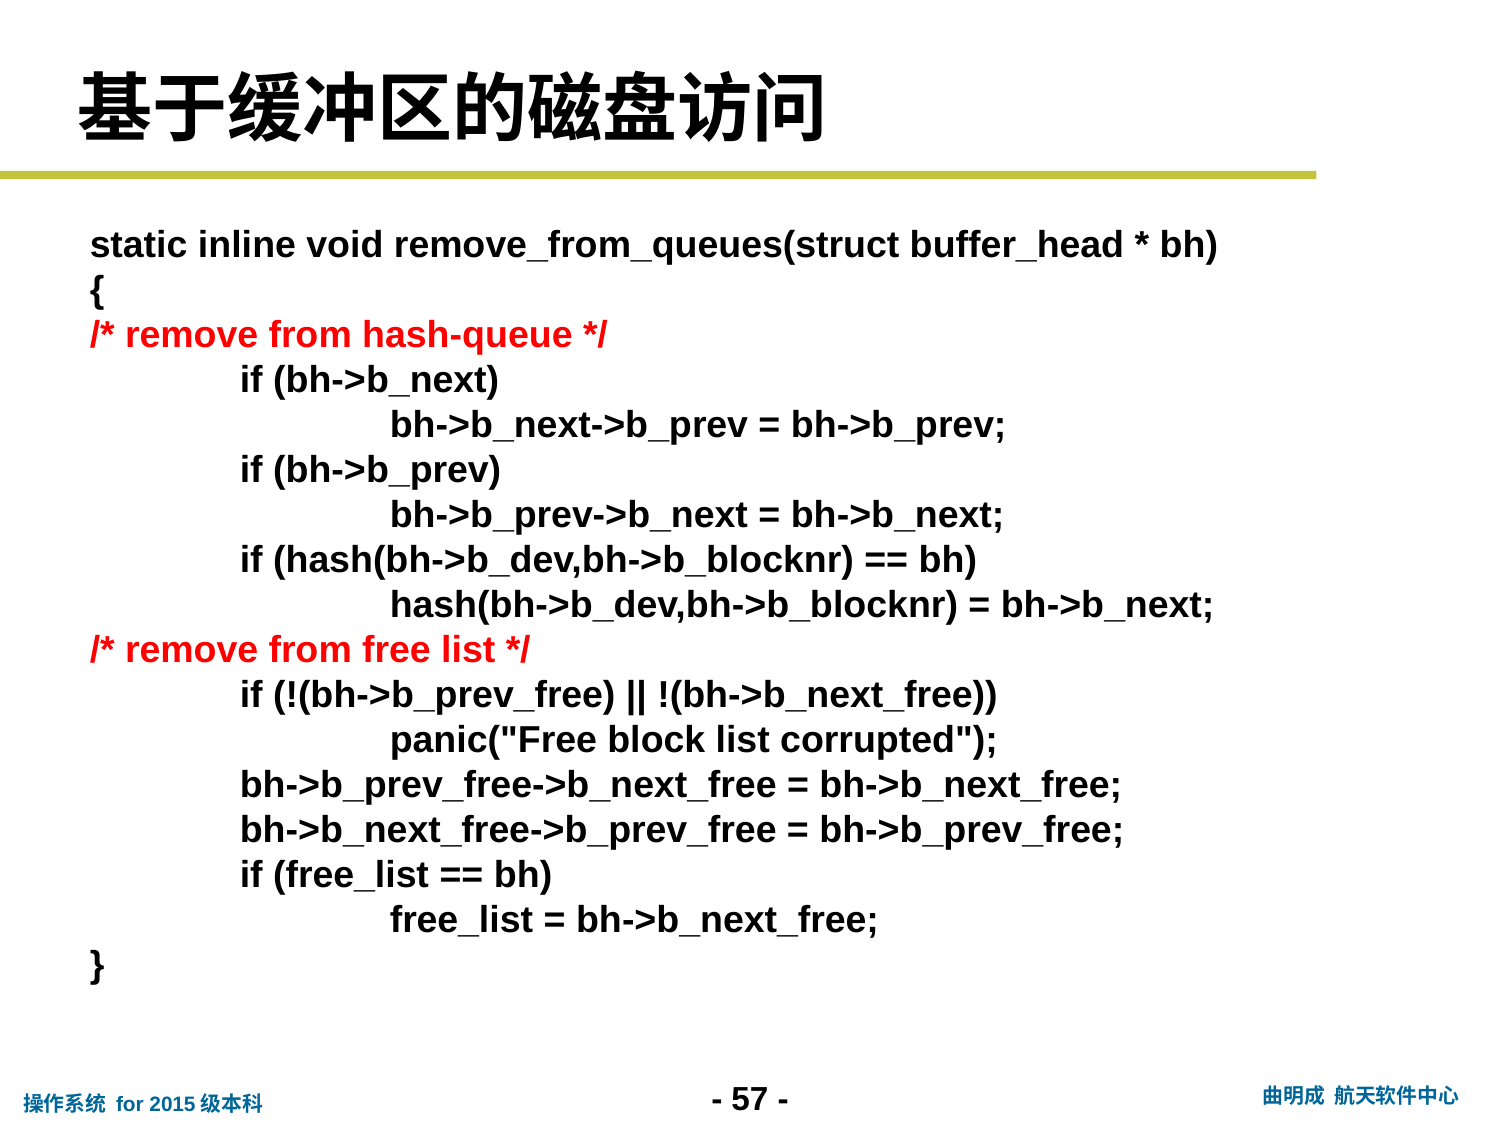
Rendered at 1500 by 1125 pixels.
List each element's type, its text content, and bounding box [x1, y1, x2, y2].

title 基于缓冲区的磁盘访问 [62, 50, 1350, 161]
text_box static inline void remove_from_queues(struct buffer_head * bh) { /* remove from hash-queue */ if (bh->b_next) bh->b_next->b_prev = bh->b_prev; if (bh->b_prev) bh->b_prev->b_next = bh->b_next; if (hash(bh->b_dev,bh->b_blocknr) == bh) hash(bh->b_dev,bh->b_blocknr) = bh->b_next; /* remove from free list */ if (!(bh->b_prev_free) || !(bh->b_next_free)) panic("Free block list corrupted"); bh->b_prev_free->b_next_free = bh->b_next_free; bh->b_next_free->b_prev_free = bh->b_prev_free; if (free_list == bh) free_list = bh->b_next_free; } [75, 212, 1450, 993]
